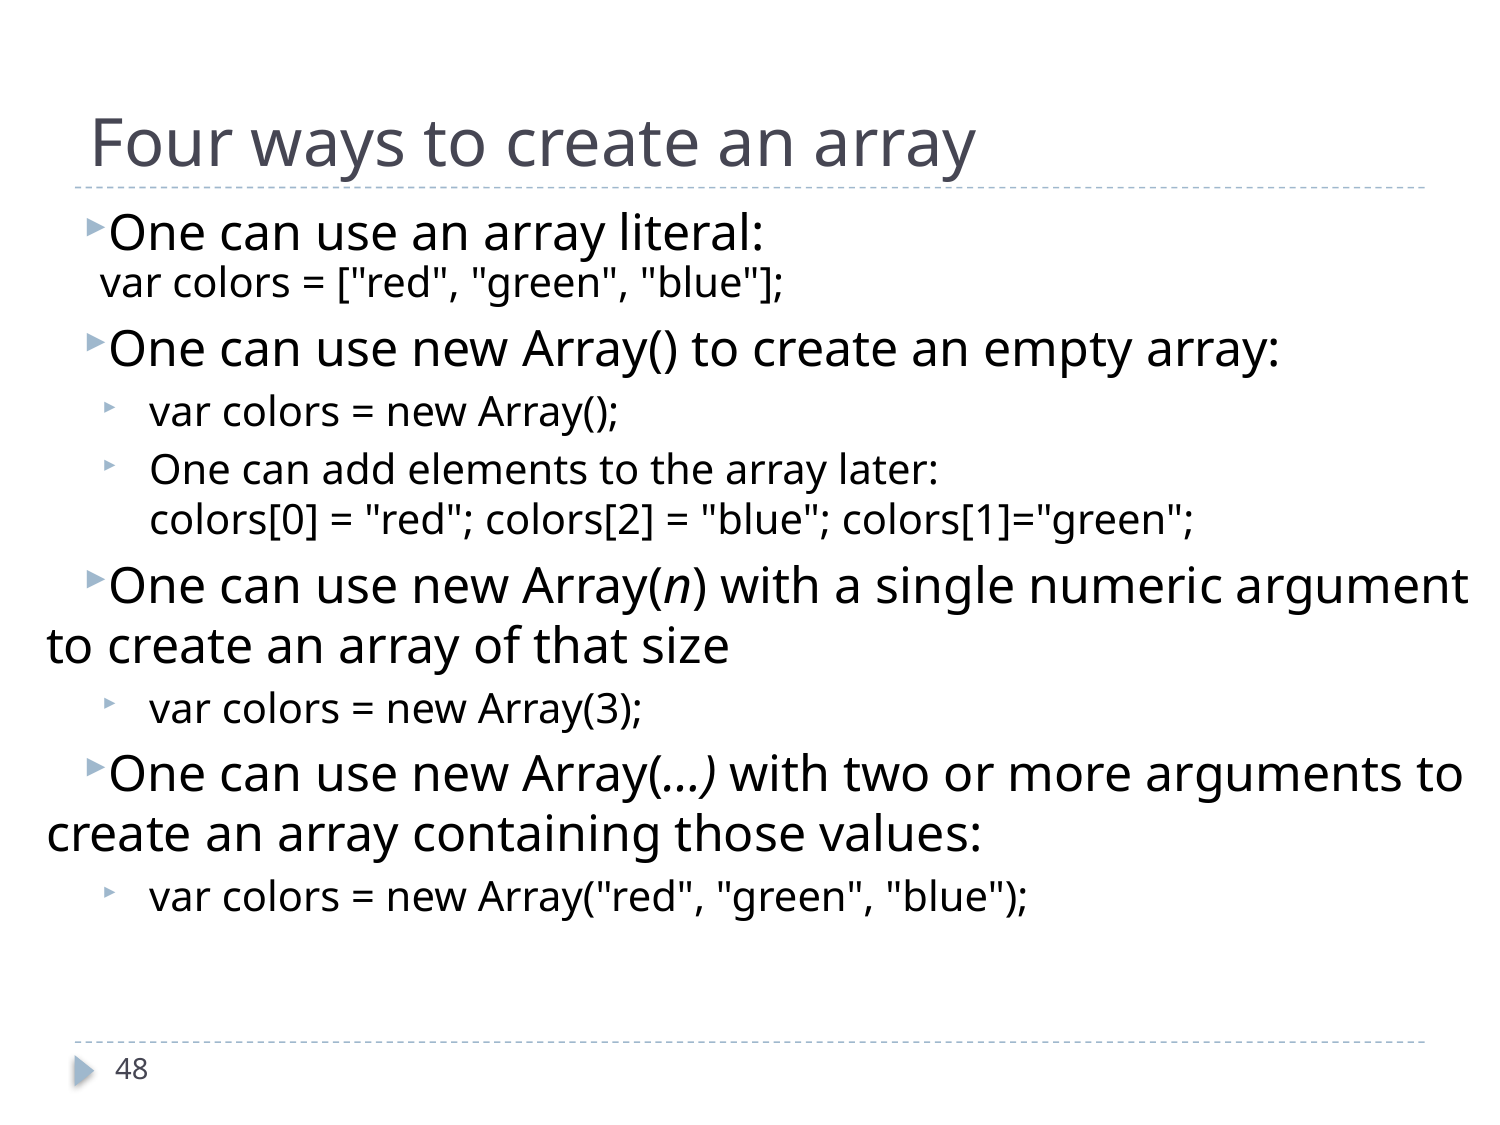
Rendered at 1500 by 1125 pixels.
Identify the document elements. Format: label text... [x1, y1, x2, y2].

slide_number 48 [100, 1042, 426, 1103]
title Four ways to create an array [75, 24, 1425, 188]
list One can use an array literal: var colors = ["red", "green", "blue"]; One can use new Array() to create an empty array: var colors = new Array(); One can add elements to the array later: colors[0] = "red"; colors[2] = "blue"; colors[1]="green"; One can use new Array(n) with a single numeric argument to create an array of that size var colors = new Array(3); One can use new Array(…) with two or more arguments to create an array containing those values: var colors = new Array("red", "green", "blue"); [12, 200, 1488, 1038]
